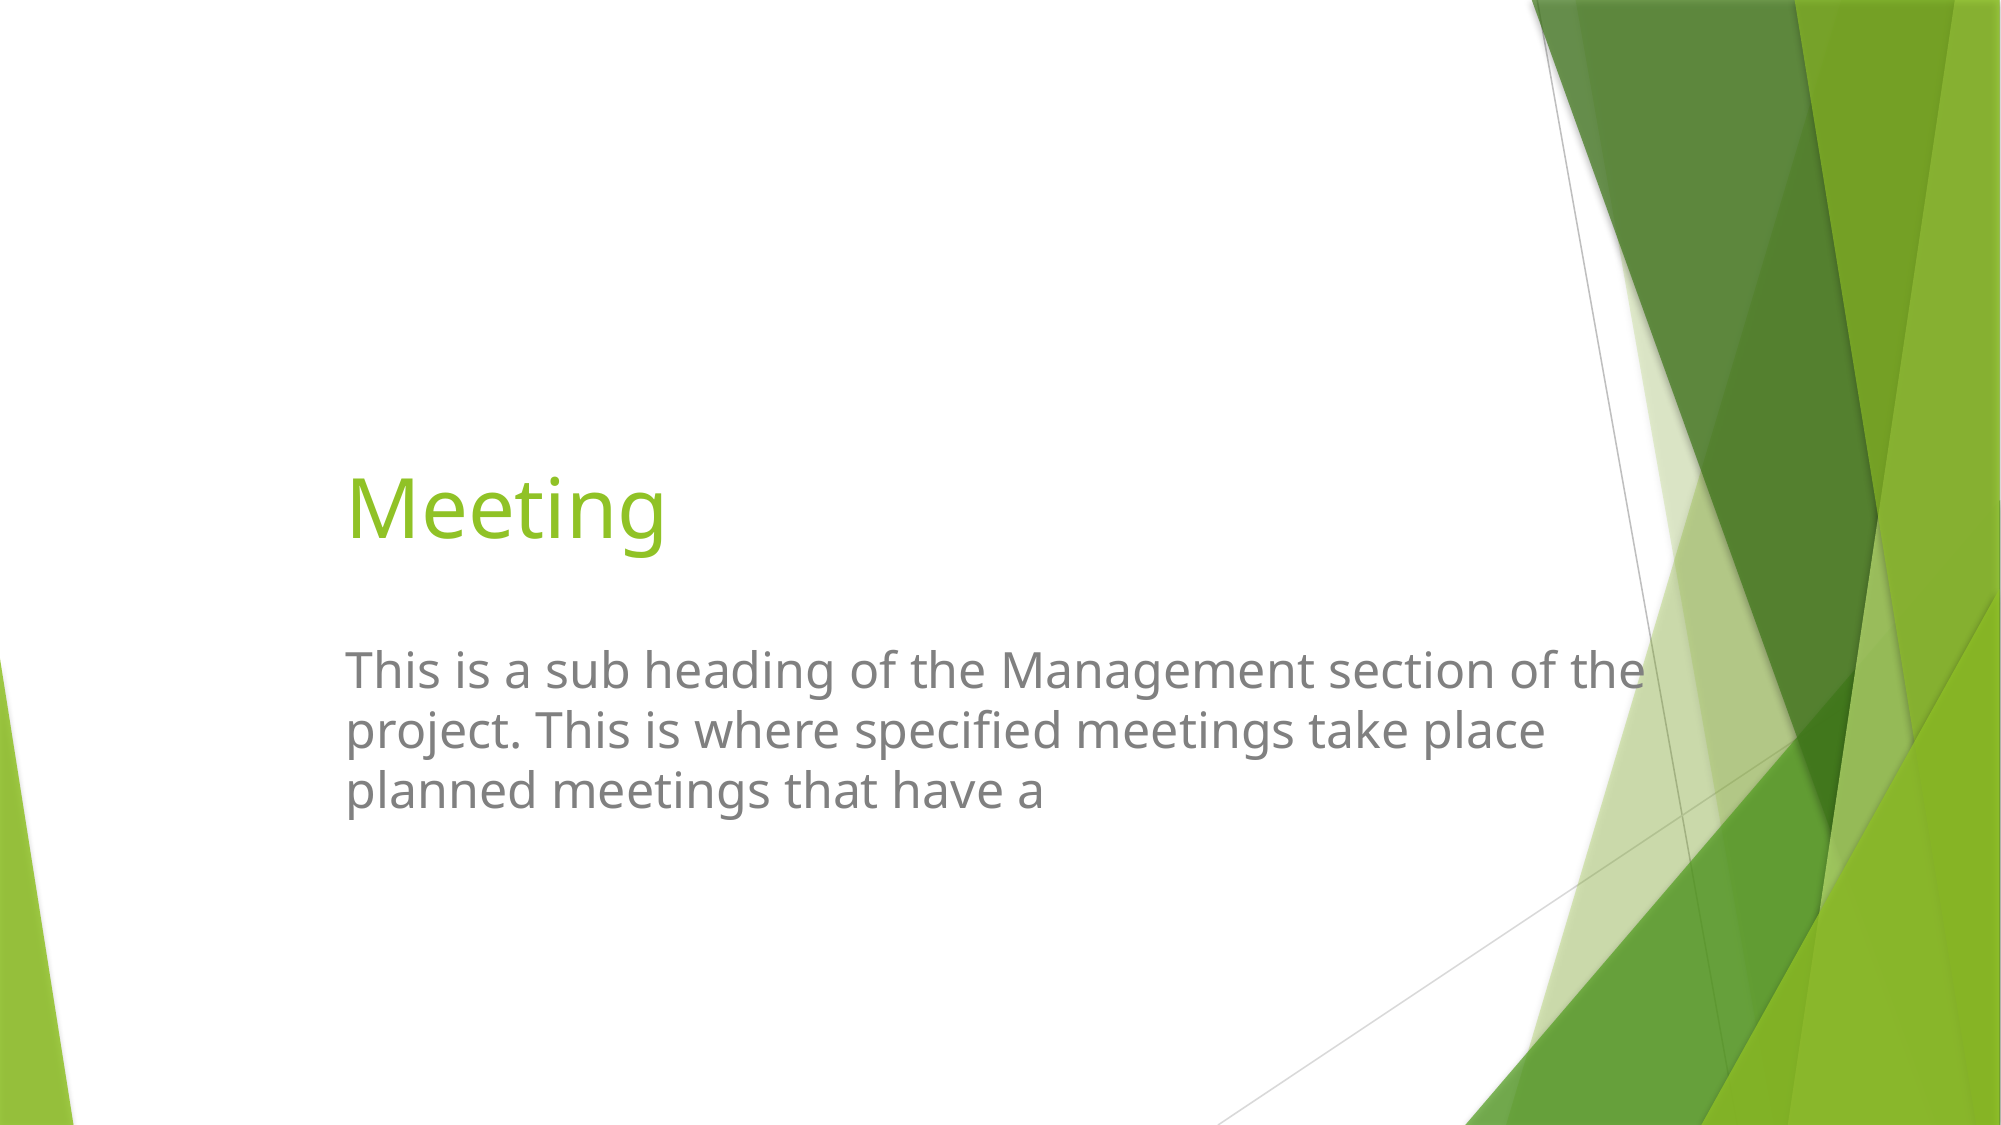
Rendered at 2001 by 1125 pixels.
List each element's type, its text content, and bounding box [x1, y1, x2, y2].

title Meeting [330, 410, 1669, 563]
list This is a sub heading of the Management section of the project. This is where specified meetings take place planned meetings that have a [330, 630, 1669, 840]
